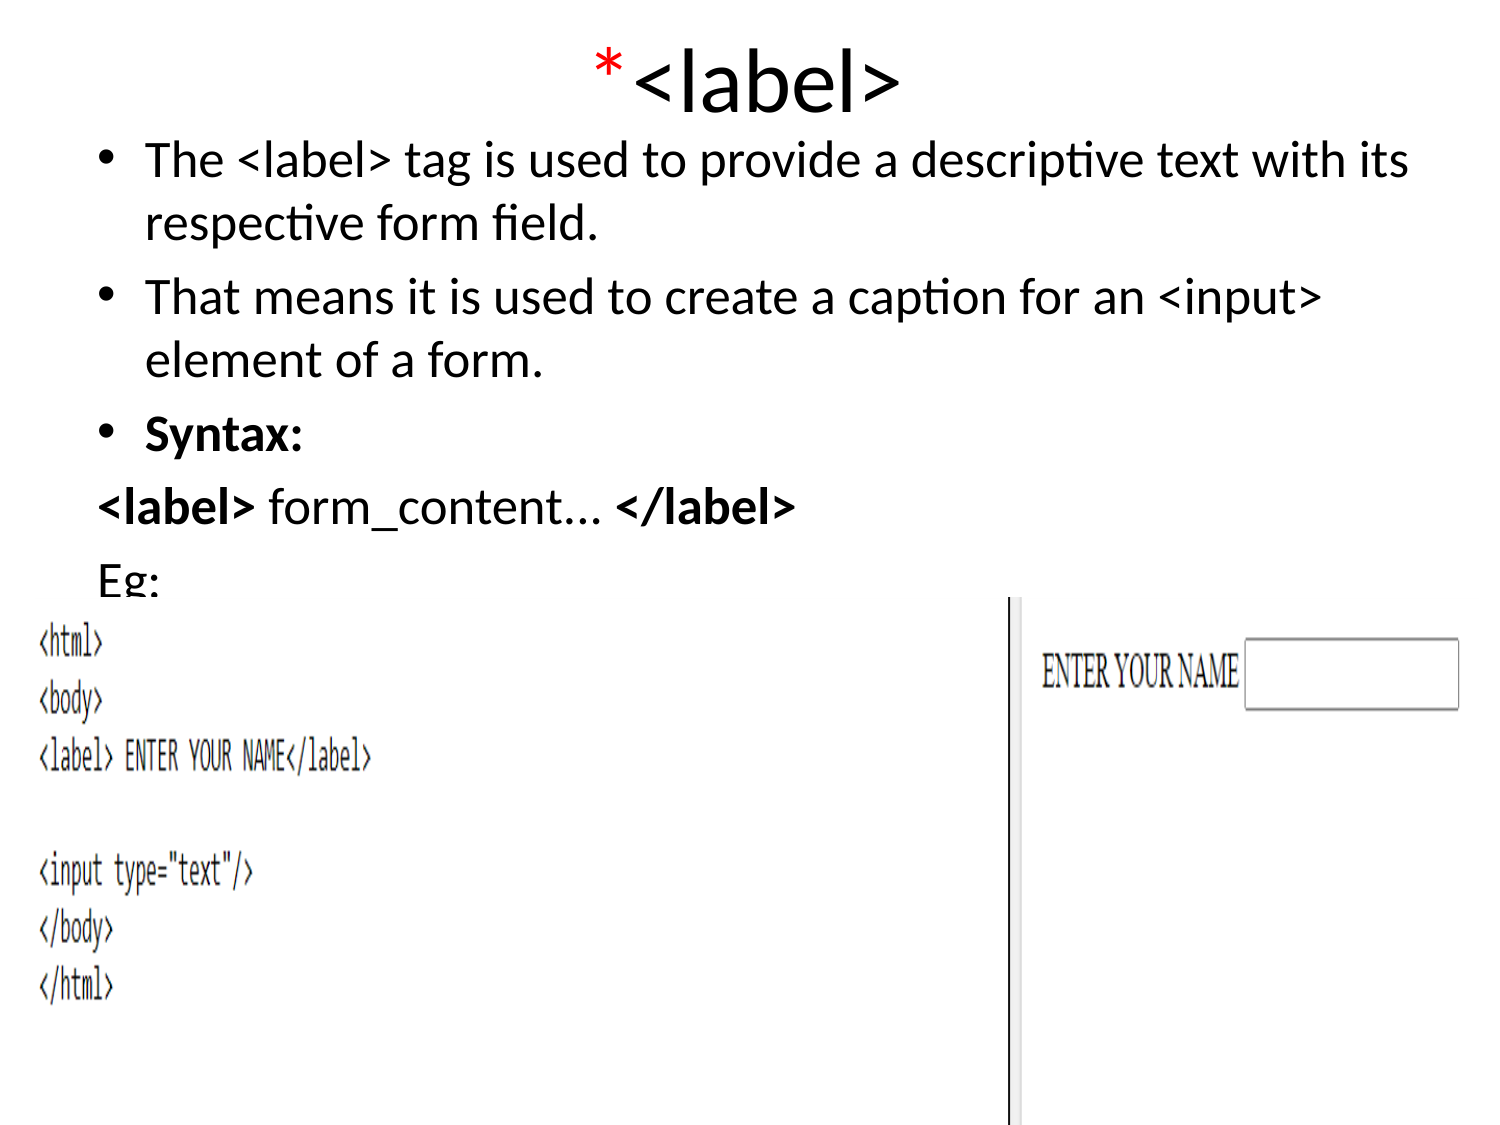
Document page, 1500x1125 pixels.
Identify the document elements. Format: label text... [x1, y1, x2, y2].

picture [34, 597, 1480, 1125]
list The <label> tag is used to provide a descriptive text with its respective form field. That means it is used to create a caption for an <input> element of a form. Syntax: <label> form_content... </label> Eg: [82, 117, 1432, 595]
title *<label> [70, 0, 1421, 153]
